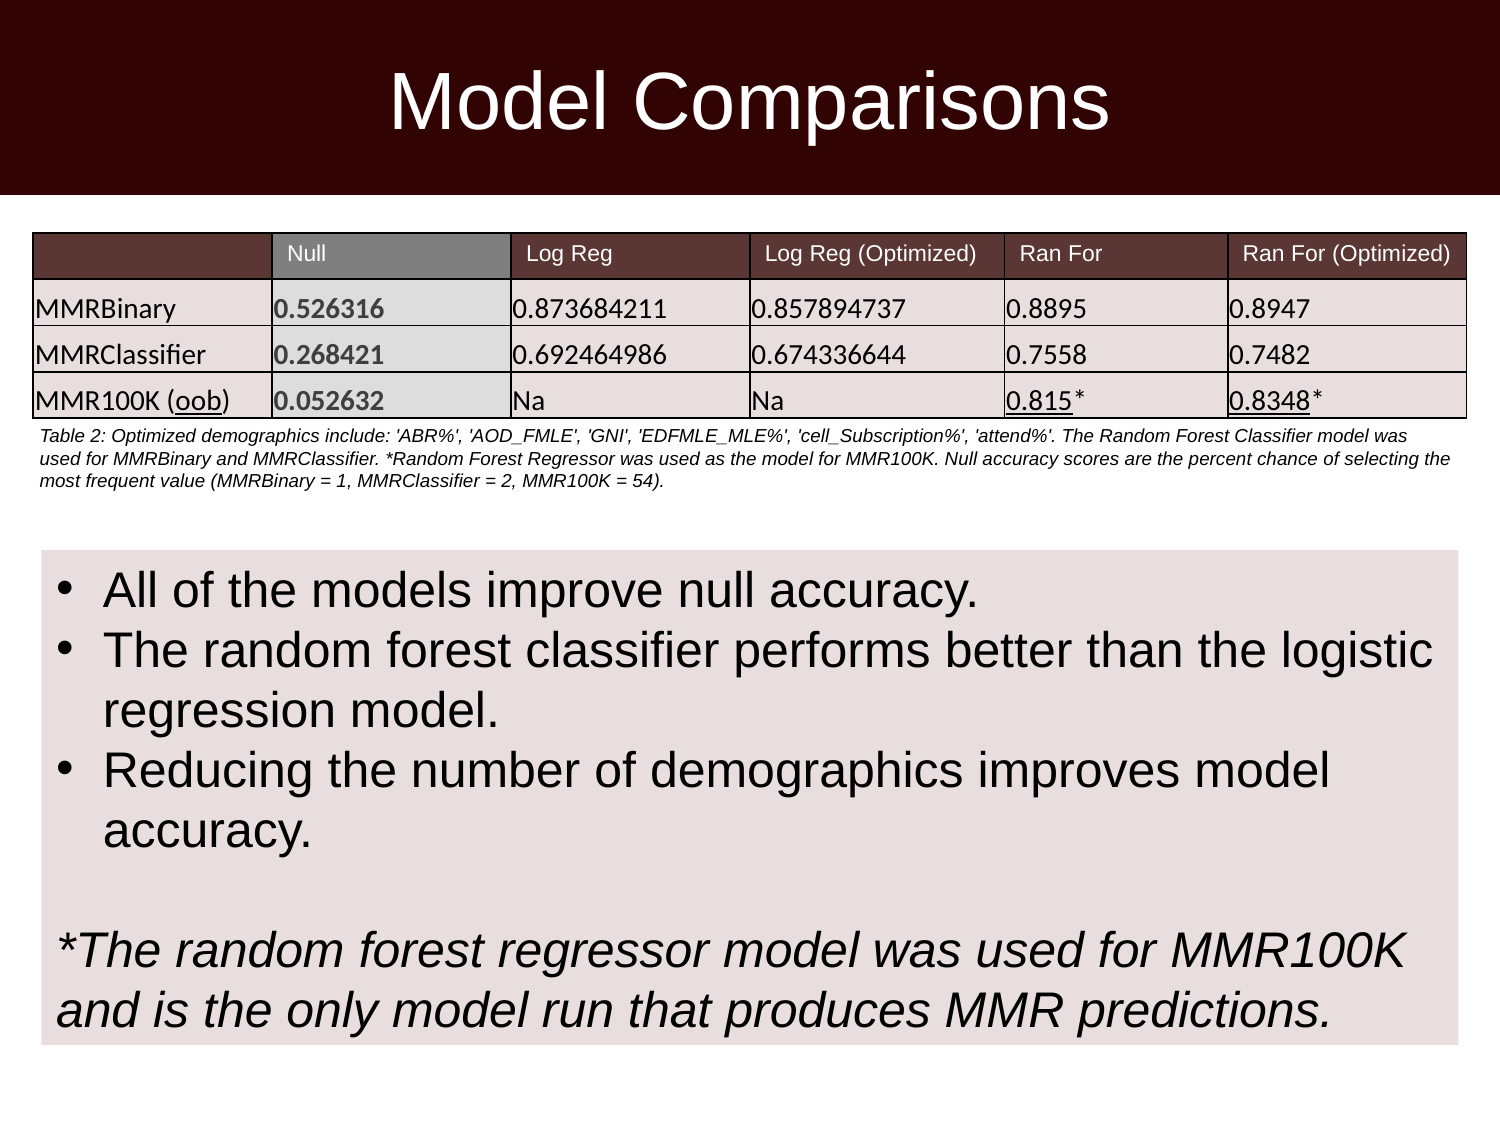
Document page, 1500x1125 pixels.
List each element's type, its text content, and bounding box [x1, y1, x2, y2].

table_cell Na [512, 373, 749, 417]
table_cell 0.873684211 [512, 280, 749, 325]
text_box Table 2: Optimized demographics include: 'ABR%', 'AOD_FMLE', 'GNI', 'EDFMLE_MLE%', 'cell_Subscription%', 'attend%'. The Random Forest Classifier model was used for MMRBinary and MMRClassifier. *Random Forest Regressor was used as the model for MMR100K. Null accuracy scores are the percent chance of selecting the most frequent value (MMRBinary = 1, MMRClassifier = 2, MMR100K = 54). [24, 416, 1467, 499]
text_box Model Comparisons [0, 0, 1500, 195]
table_cell MMR100K (oob) [34, 373, 271, 417]
table_header Ran For (Optimized) [1229, 234, 1466, 278]
table_cell 0.674336644 [751, 326, 1004, 371]
table_cell 0.8947 [1229, 280, 1466, 325]
text_box All of the models improve null accuracy. The random forest classifier performs better than the logistic regression model. Reducing the number of demographics improves model accuracy. *The random forest regressor model was used for MMR100K and is the only model run that produces MMR predictions. [41, 550, 1459, 1045]
table_cell MMRBinary [34, 280, 271, 325]
table_header Null [273, 234, 510, 278]
table_header Log Reg (Optimized) [751, 234, 1004, 278]
table_cell 0.815* [1005, 373, 1227, 417]
table_header Log Reg [512, 234, 749, 278]
table_cell 0.8895 [1005, 280, 1227, 325]
table_cell 0.692464986 [512, 326, 749, 371]
table_cell 0.857894737 [751, 280, 1004, 325]
table_cell 0.7558 [1005, 326, 1227, 371]
table_cell 0.7482 [1229, 326, 1466, 371]
table_cell 0.526316 [273, 280, 510, 325]
table_cell 0.268421 [273, 326, 510, 371]
table_cell 0.052632 [273, 373, 510, 417]
table_cell MMRClassifier [34, 326, 271, 371]
table_header Ran For [1005, 234, 1227, 278]
table_cell Na [751, 373, 1004, 417]
table_header [34, 234, 271, 278]
table_cell 0.8348* [1229, 373, 1466, 417]
